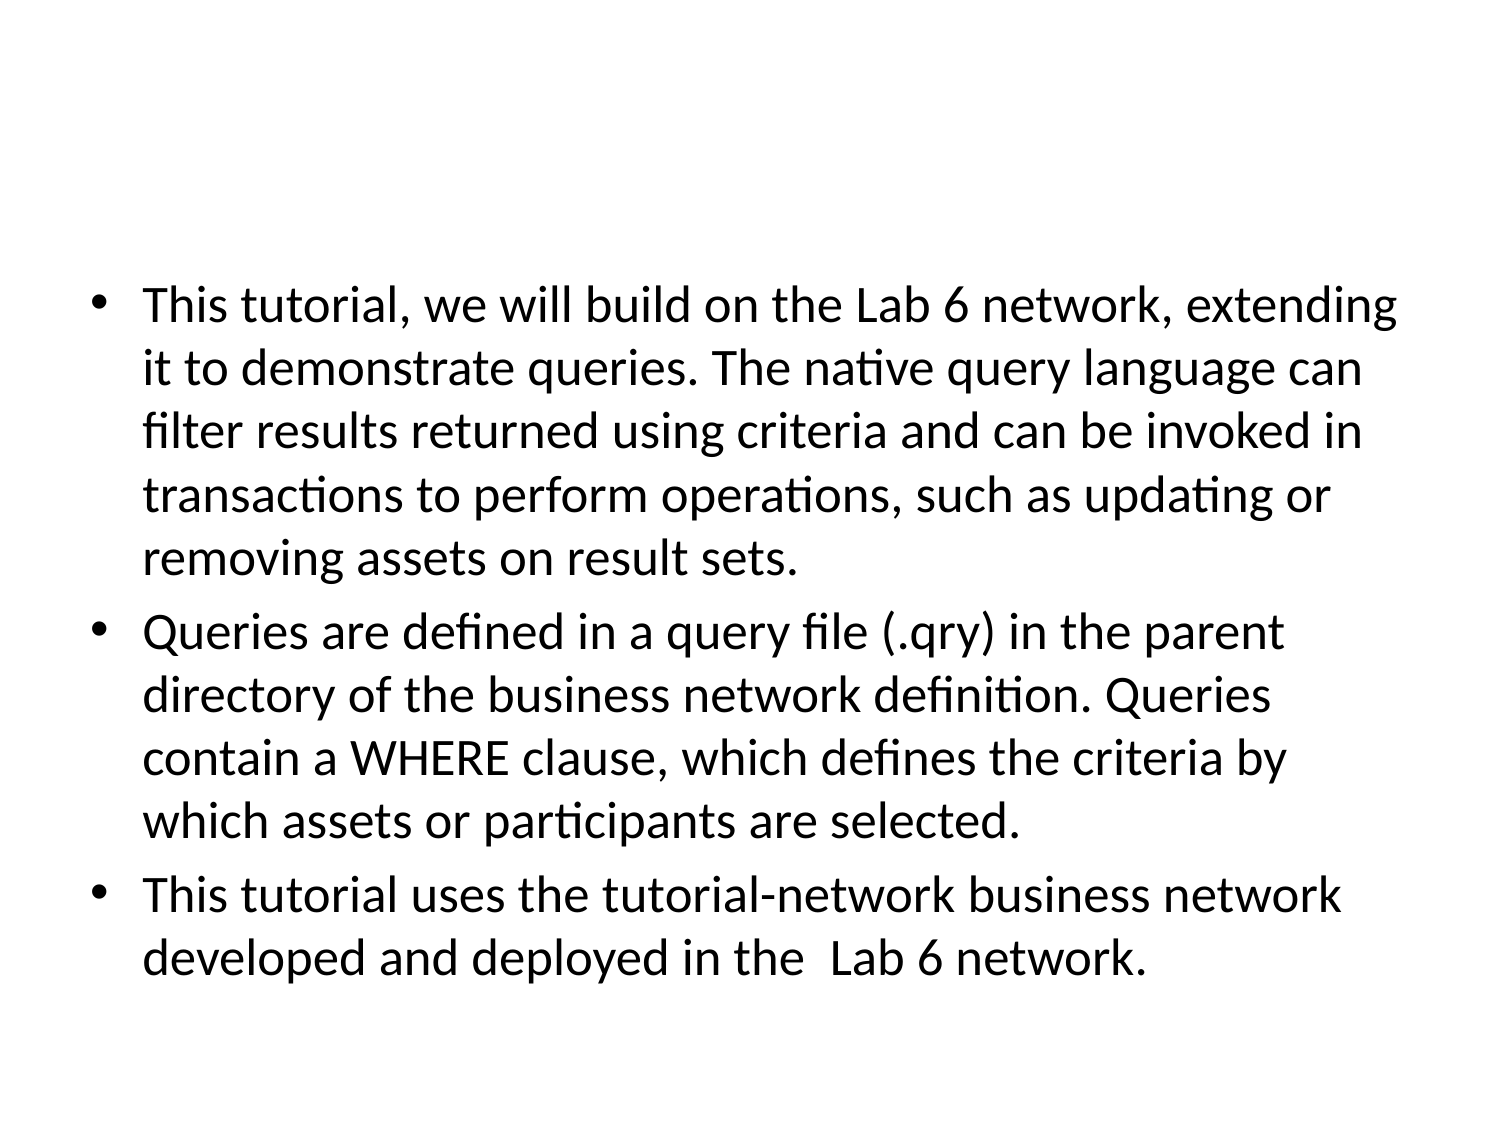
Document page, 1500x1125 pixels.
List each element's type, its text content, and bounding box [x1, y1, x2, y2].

list This tutorial, we will build on the Lab 6 network, extending it to demonstrate queries. The native query language can filter results returned using criteria and can be invoked in transactions to perform operations, such as updating or removing assets on result sets. Queries are defined in a query file (.qry) in the parent directory of the business network definition. Queries contain a WHERE clause, which defines the criteria by which assets or participants are selected. This tutorial uses the tutorial-network business network developed and deployed in the Lab 6 network. [75, 262, 1425, 1005]
